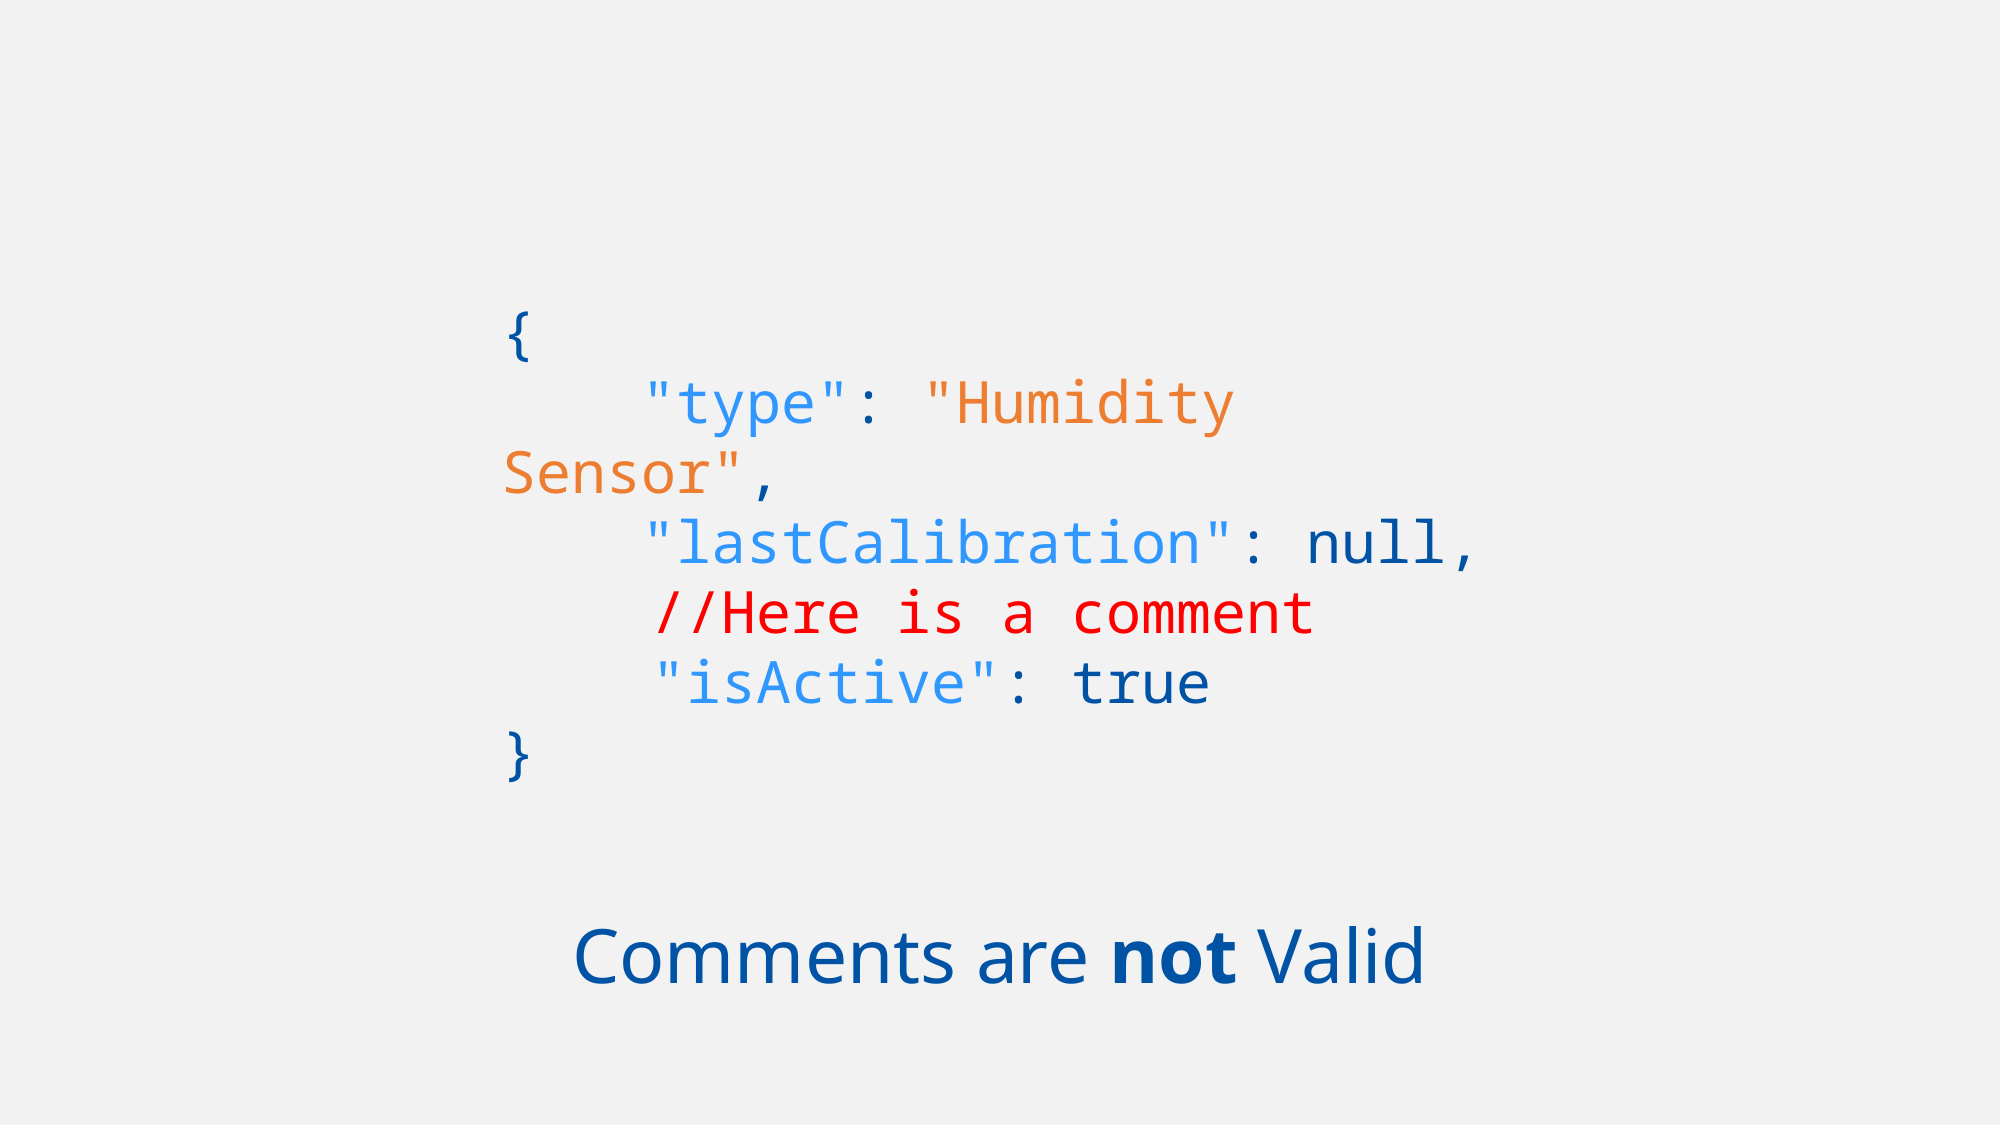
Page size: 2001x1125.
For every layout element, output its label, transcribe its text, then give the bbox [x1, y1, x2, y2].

title Comments are not Valid [507, 850, 1493, 1069]
text_box { "type": "Humidity Sensor", "lastCalibration": null, //Here is a comment "isActive": true } [486, 287, 1513, 793]
